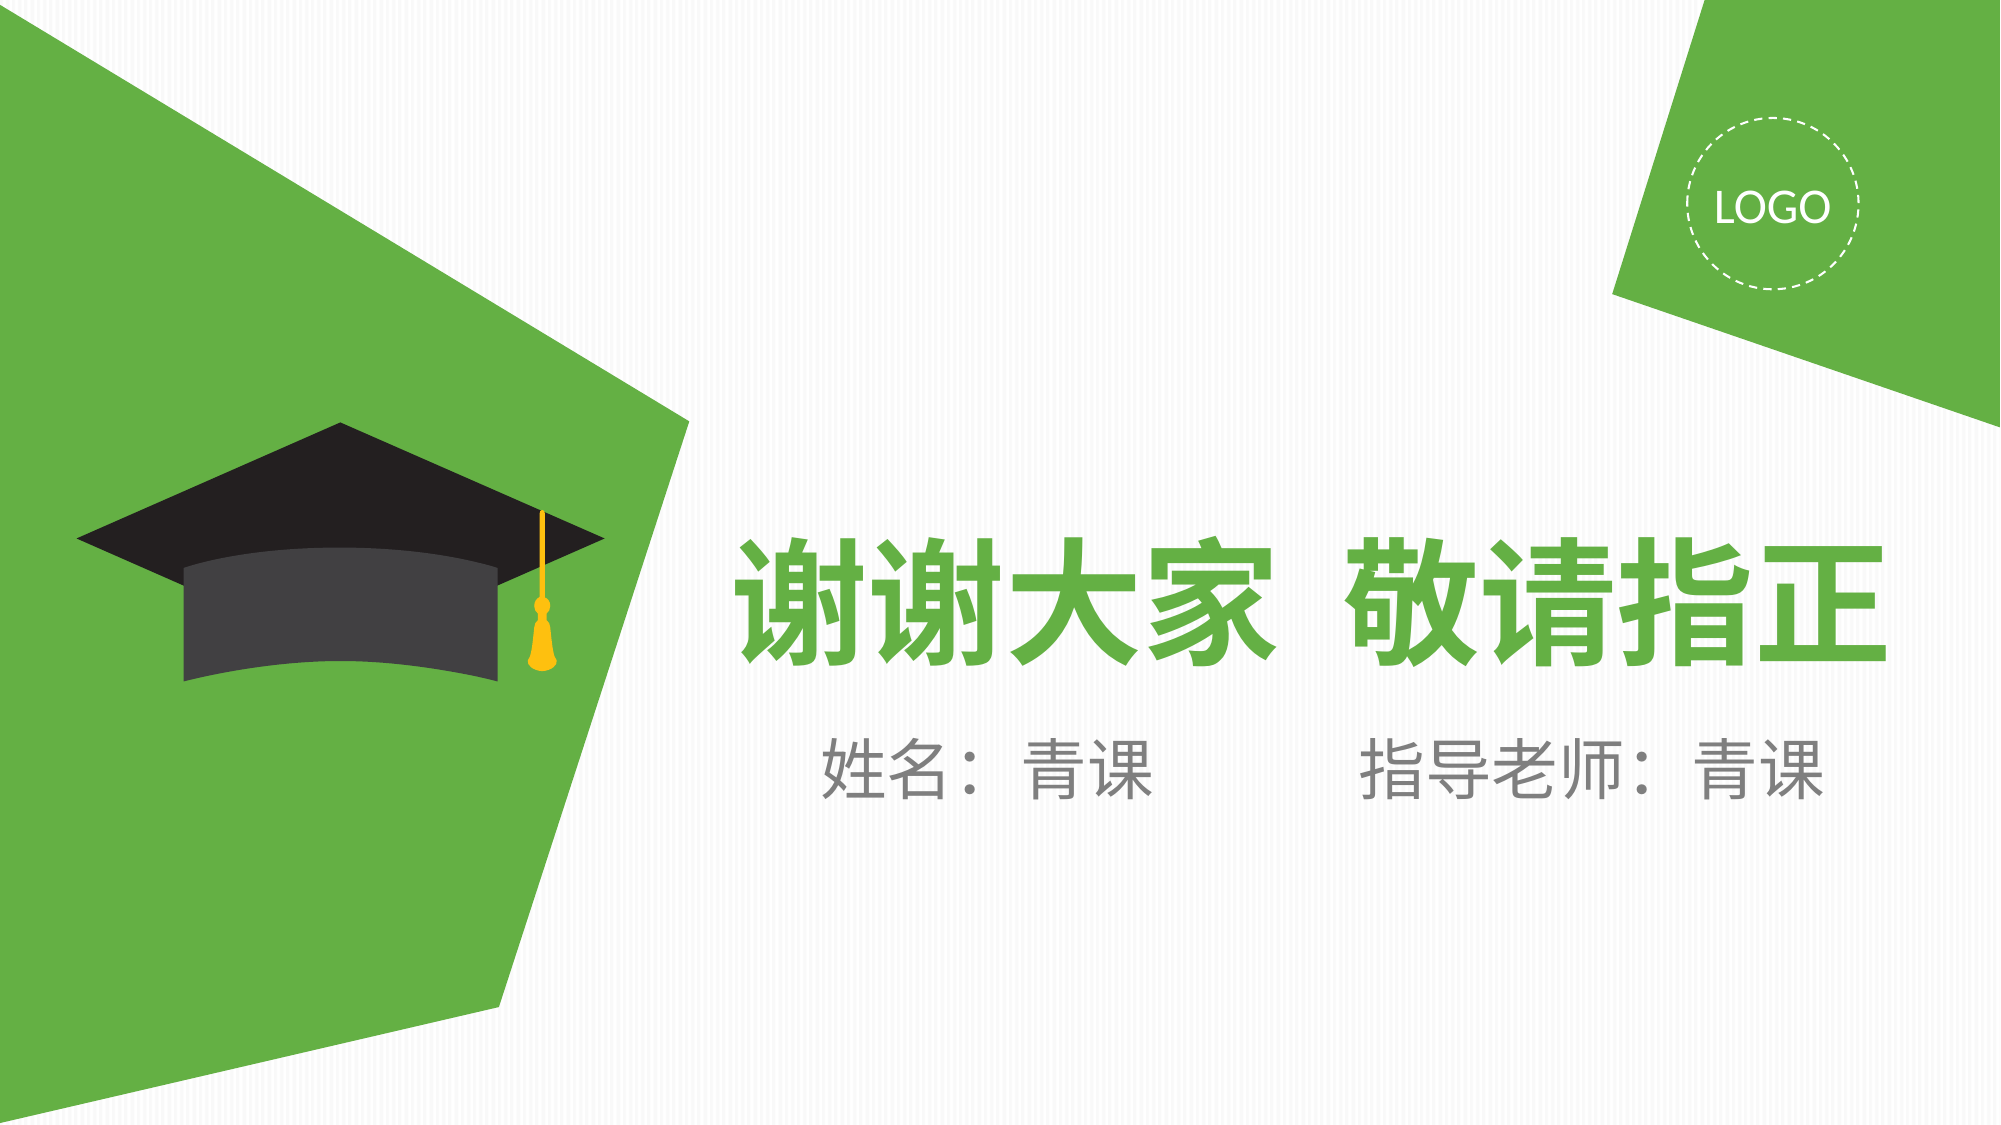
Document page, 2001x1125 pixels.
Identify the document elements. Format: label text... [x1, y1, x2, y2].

text_box 指导老师：青课 [1312, 720, 1841, 815]
picture [0, 0, 2001, 1125]
text_box [0, 4, 690, 1124]
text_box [1686, 117, 1859, 290]
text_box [76, 422, 605, 682]
text_box 谢谢大家 敬请指正 [715, 509, 1908, 690]
text_box 姓名：青课 [774, 720, 1184, 815]
text_box [1612, 0, 2000, 428]
